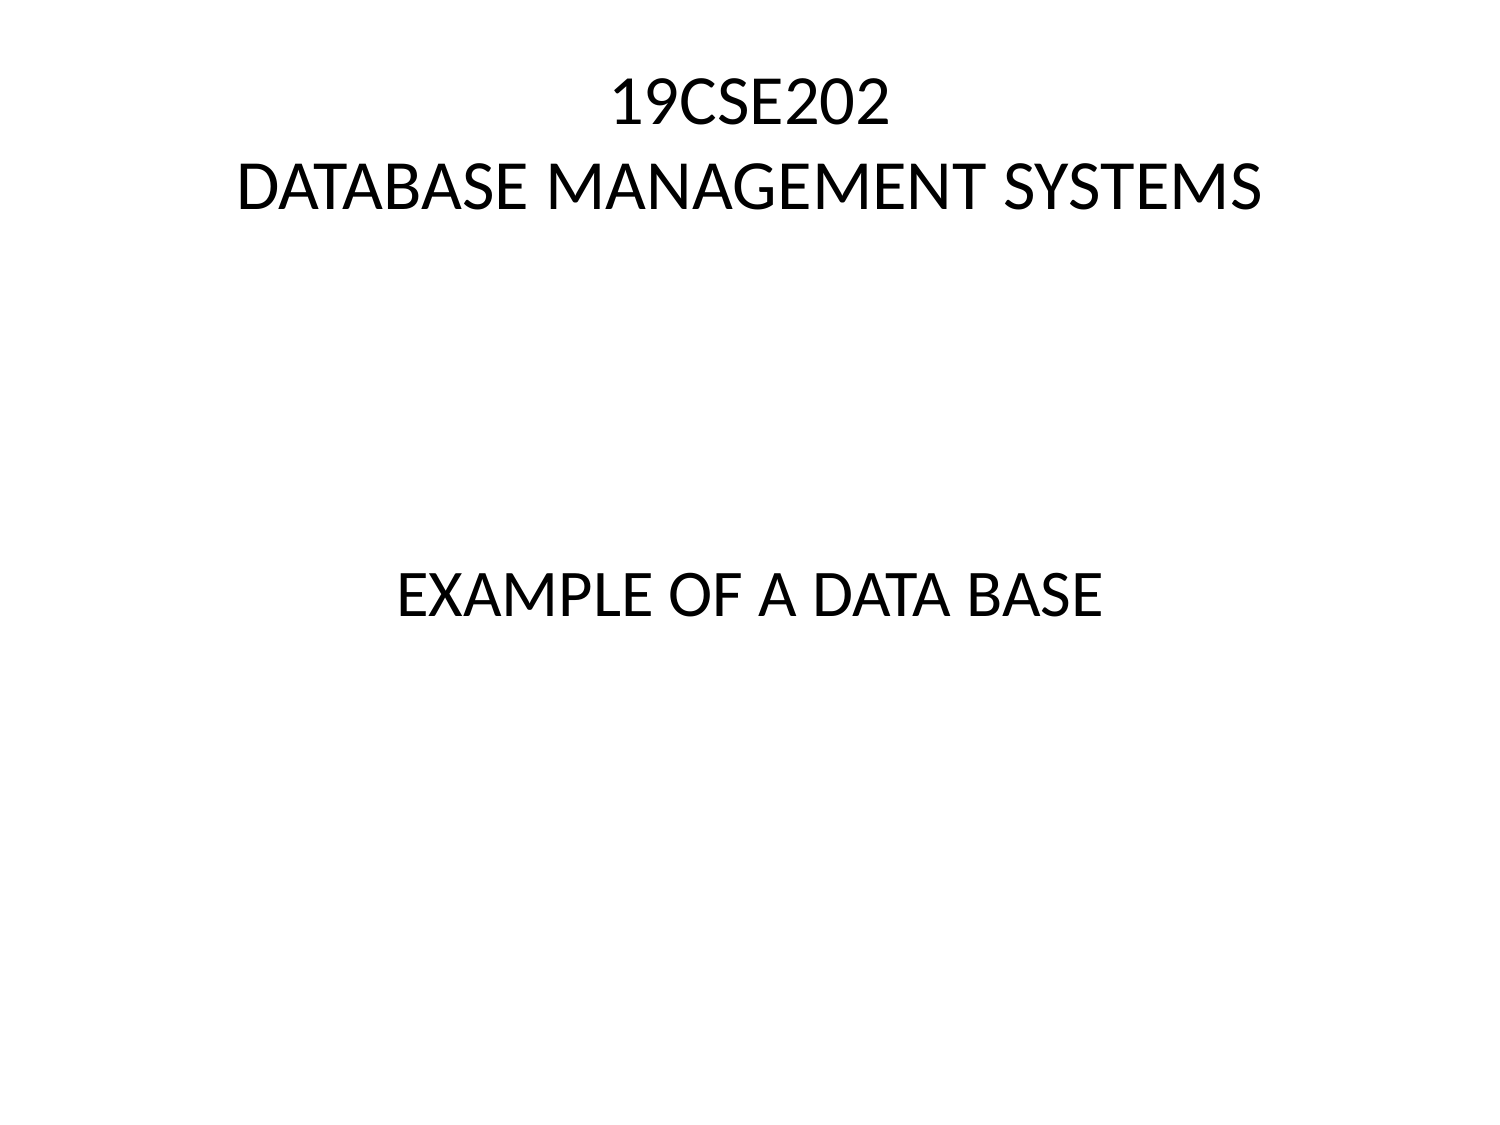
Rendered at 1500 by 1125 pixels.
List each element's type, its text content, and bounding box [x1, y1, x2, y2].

title 19CSE202 DATABASE MANAGEMENT SYSTEMS [75, 45, 1425, 233]
list EXAMPLE OF A DATA BASE [75, 262, 1425, 1005]
